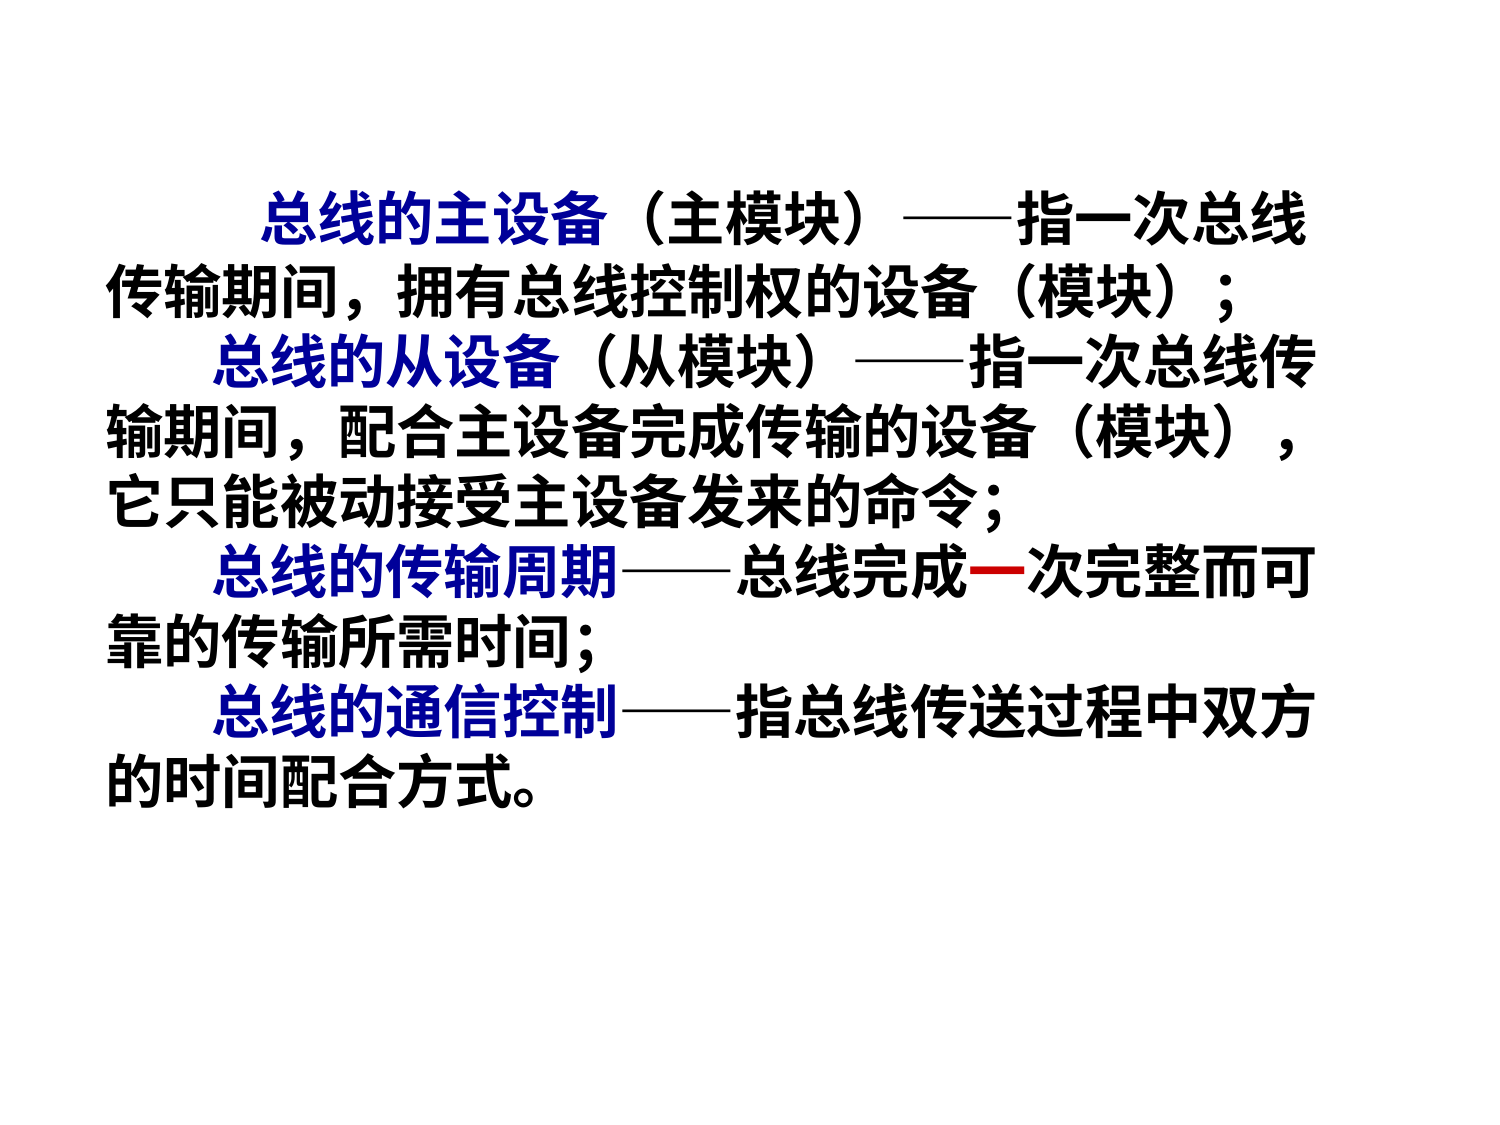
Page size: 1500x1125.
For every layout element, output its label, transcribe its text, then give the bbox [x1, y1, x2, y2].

title 总线的主设备（主模块）——指一次总线传输期间，拥有总线控制权的设备（模块）； 总线的从设备（从模块）——指一次总线传输期间，配合主设备完成传输的设备（模块），它只能被动接受主设备发来的命令； 总线的传输周期——总线完成一次完整而可靠的传输所需时间； 总线的通信控制——指总线传送过程中双方的时间配合方式。 [90, 75, 1355, 906]
